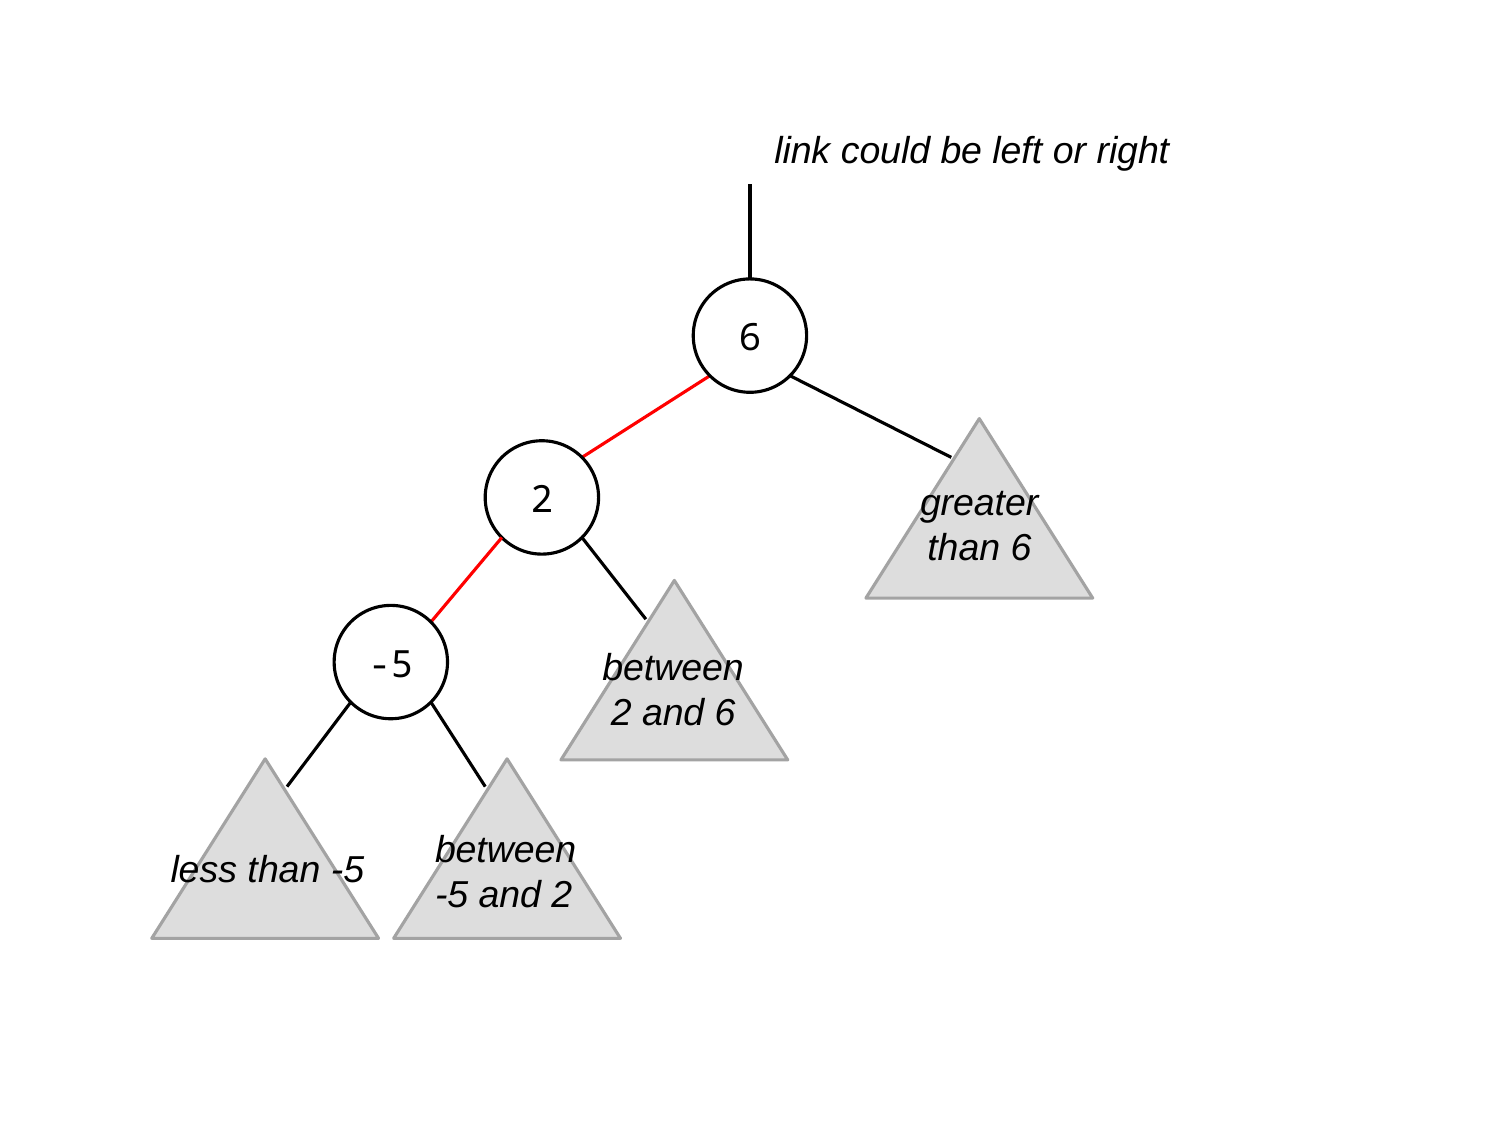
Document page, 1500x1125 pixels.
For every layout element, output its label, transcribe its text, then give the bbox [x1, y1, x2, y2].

text_box less than -5 [155, 837, 380, 898]
text_box 6 [691, 277, 809, 394]
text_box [581, 537, 647, 620]
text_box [430, 537, 502, 623]
text_box -5 [332, 603, 450, 721]
text_box greater than 6 [905, 470, 1054, 576]
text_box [286, 701, 351, 787]
text_box [638, 578, 711, 635]
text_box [581, 375, 711, 458]
text_box [950, 417, 1014, 470]
text_box between 2 and 6 [587, 635, 759, 741]
text_box between -5 and 2 [420, 817, 592, 923]
text_box [392, 890, 622, 940]
text_box [213, 757, 317, 837]
text_box link could be left or right [759, 118, 1185, 179]
text_box [468, 757, 546, 817]
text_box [430, 701, 486, 787]
text_box [150, 898, 380, 940]
text_box [559, 711, 790, 762]
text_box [789, 375, 952, 458]
text_box [864, 533, 1095, 600]
text_box 2 [483, 439, 601, 556]
